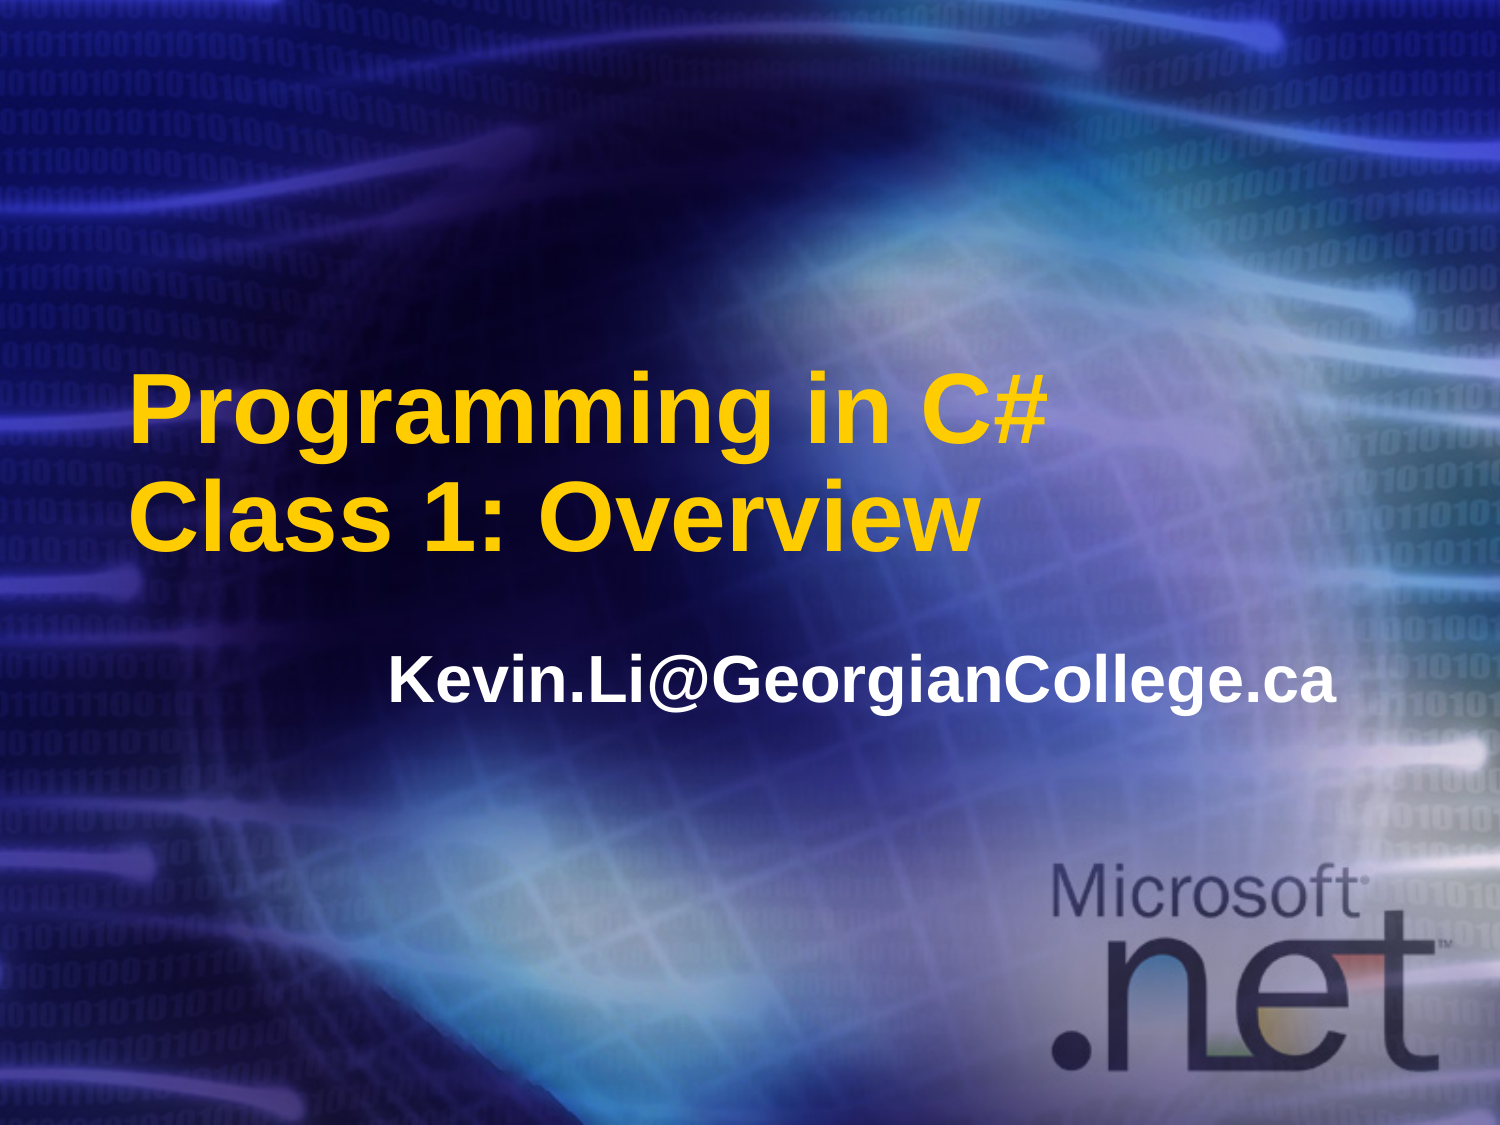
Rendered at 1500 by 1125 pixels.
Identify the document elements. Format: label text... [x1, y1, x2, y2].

title Programming in C# Class 1: Overview [112, 349, 1388, 591]
picture [0, 0, 1500, 1125]
subtitle Kevin.Li@GeorgianCollege.ca [224, 637, 1500, 741]
